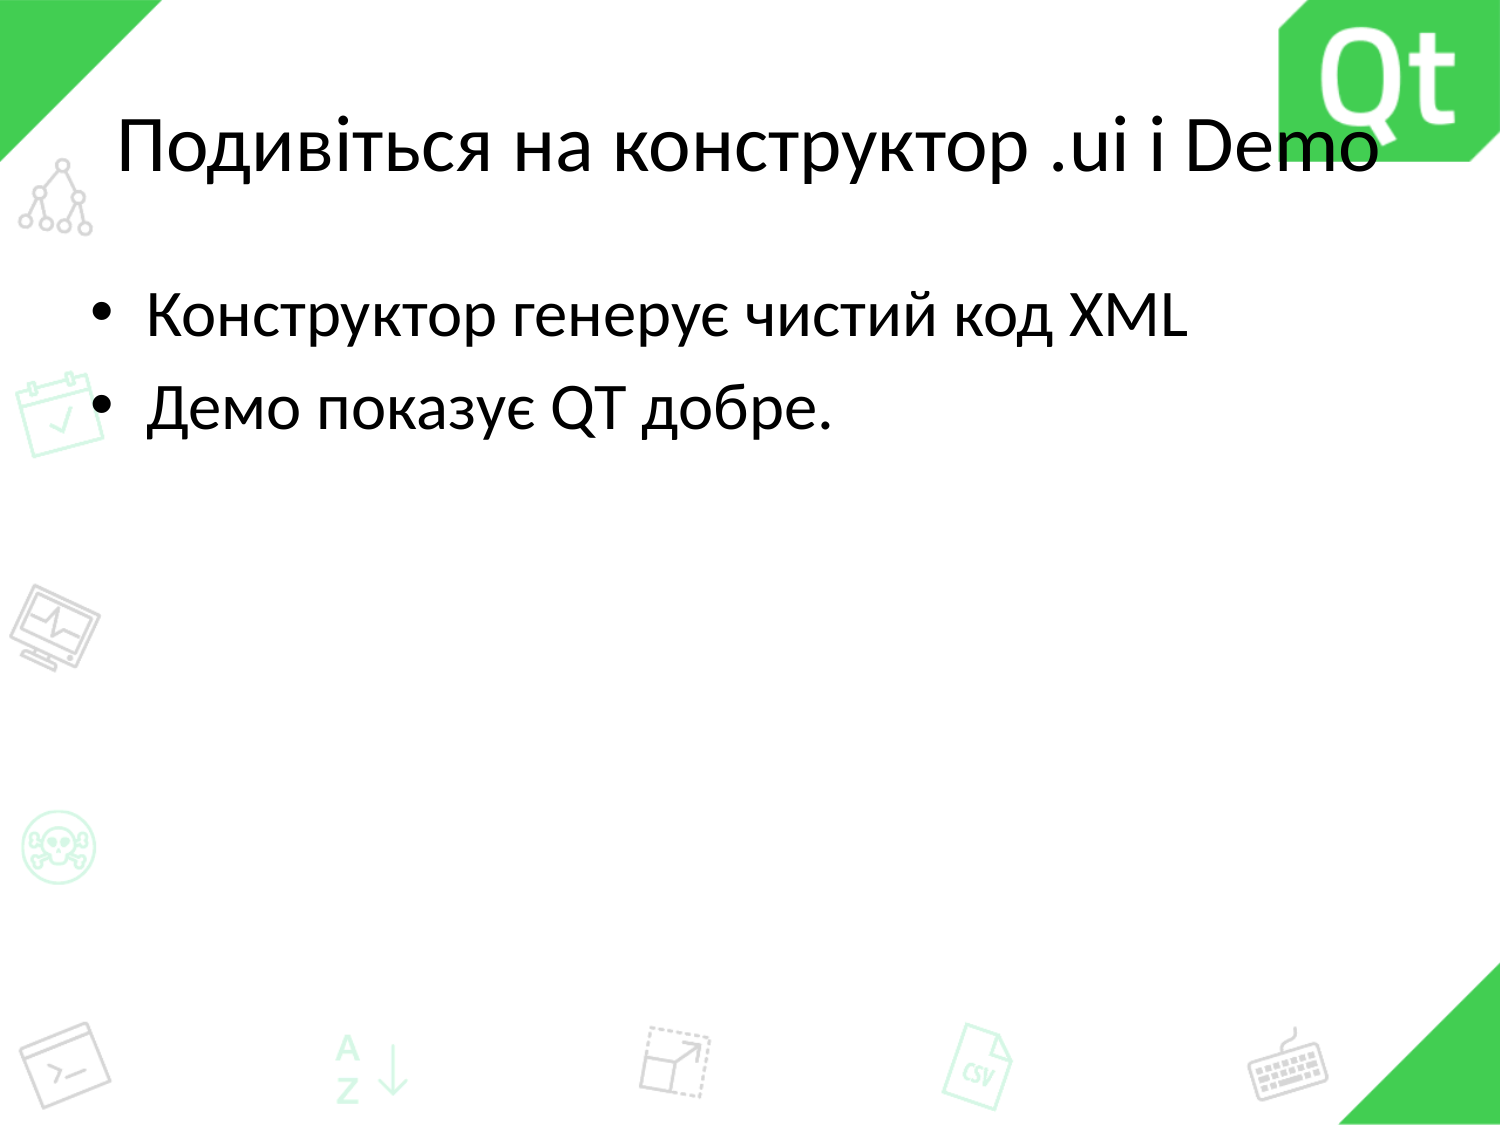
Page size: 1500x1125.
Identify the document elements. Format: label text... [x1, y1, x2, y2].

title Подивіться на конструктор .ui і Demo [75, 45, 1425, 233]
list Конструктор генерує чистий код XML Демо показує QT добре. [75, 262, 1425, 1005]
picture [0, 0, 1500, 1125]
